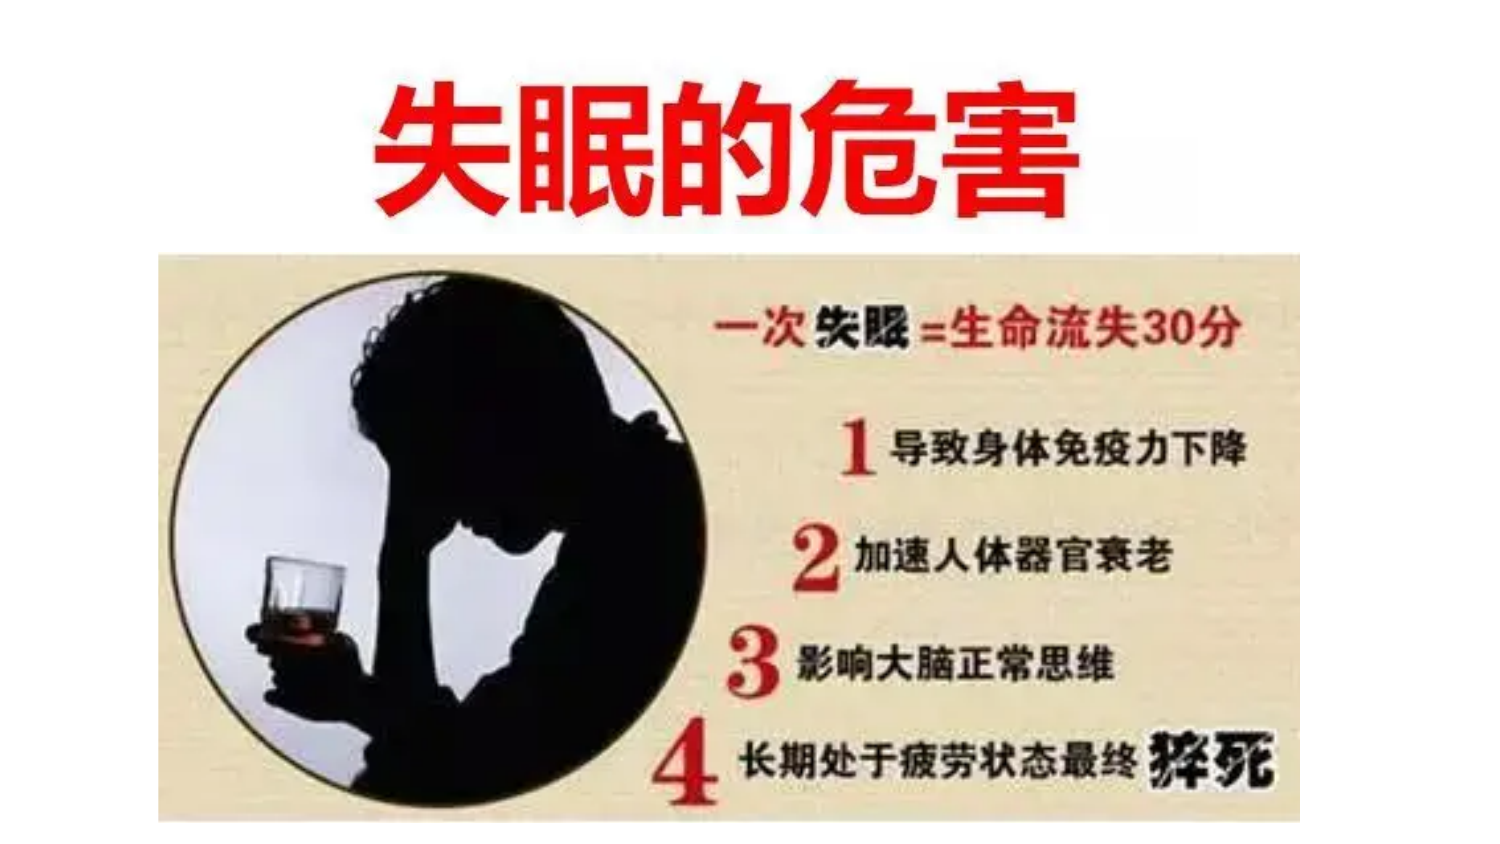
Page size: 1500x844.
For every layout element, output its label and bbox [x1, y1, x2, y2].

list [158, 252, 1301, 823]
picture [260, 38, 1198, 234]
